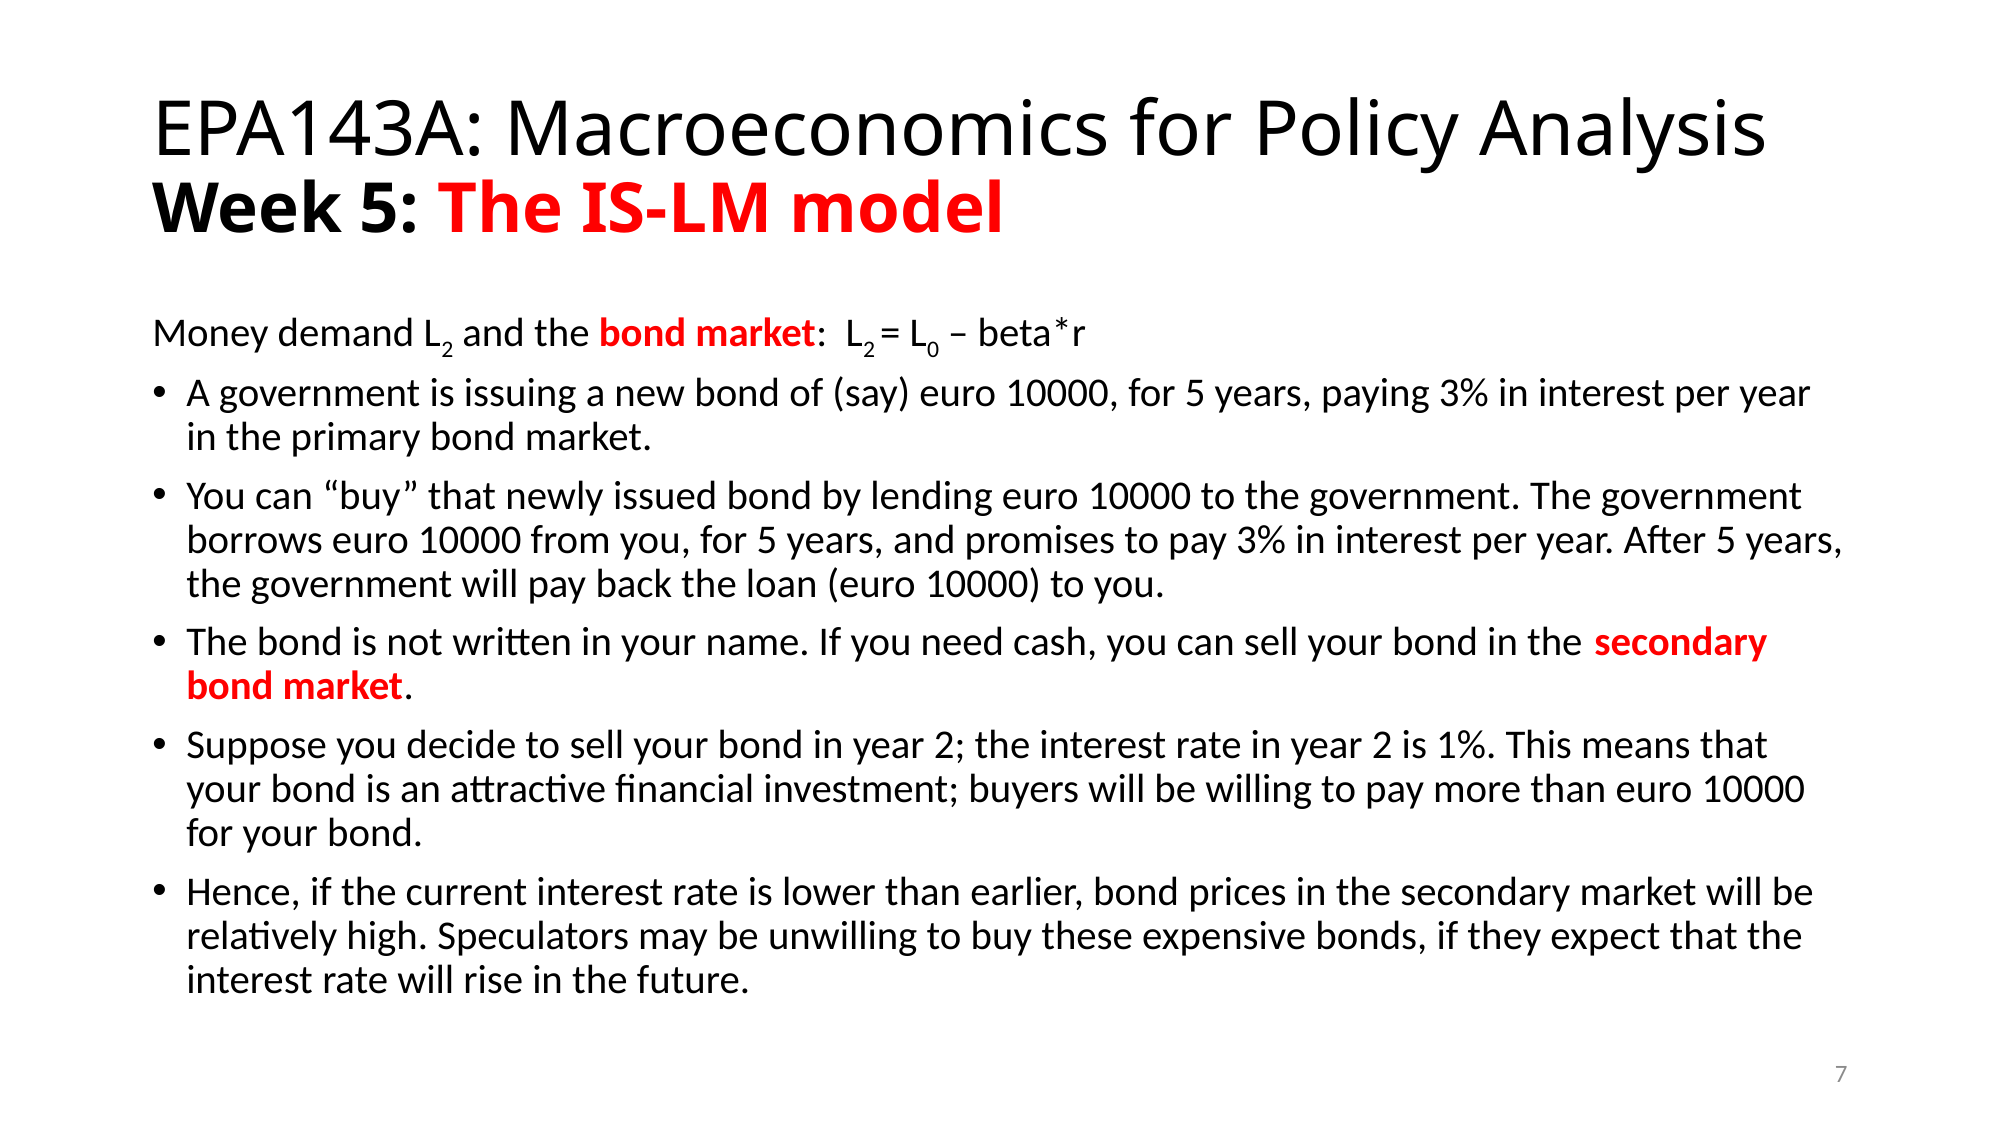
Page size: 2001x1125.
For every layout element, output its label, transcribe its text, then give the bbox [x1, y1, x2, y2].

slide_number 7 [1412, 1042, 1863, 1103]
title EPA143A: Macroeconomics for Policy Analysis Week 5: The IS-LM model [137, 59, 1863, 278]
list Money demand L2 and the bond market: L2 = L0 – beta*r A government is issuing a new bond of (say) euro 10000, for 5 years, paying 3% in interest per year in the primary bond market. You can “buy” that newly issued bond by lending euro 10000 to the government. The government borrows euro 10000 from you, for 5 years, and promises to pay 3% in interest per year. After 5 years, the government will pay back the loan (euro 10000) to you. The bond is not written in your name. If you need cash, you can sell your bond in the secondary bond market. Suppose you decide to sell your bond in year 2; the interest rate in year 2 is 1%. This means that your bond is an attractive financial investment; buyers will be willing to pay more than euro 10000 for your bond. Hence, if the current interest rate is lower than earlier, bond prices in the secondary market will be relatively high. Speculators may be unwilling to buy these expensive bonds, if they expect that the interest rate will rise in the future. [137, 299, 1863, 1014]
